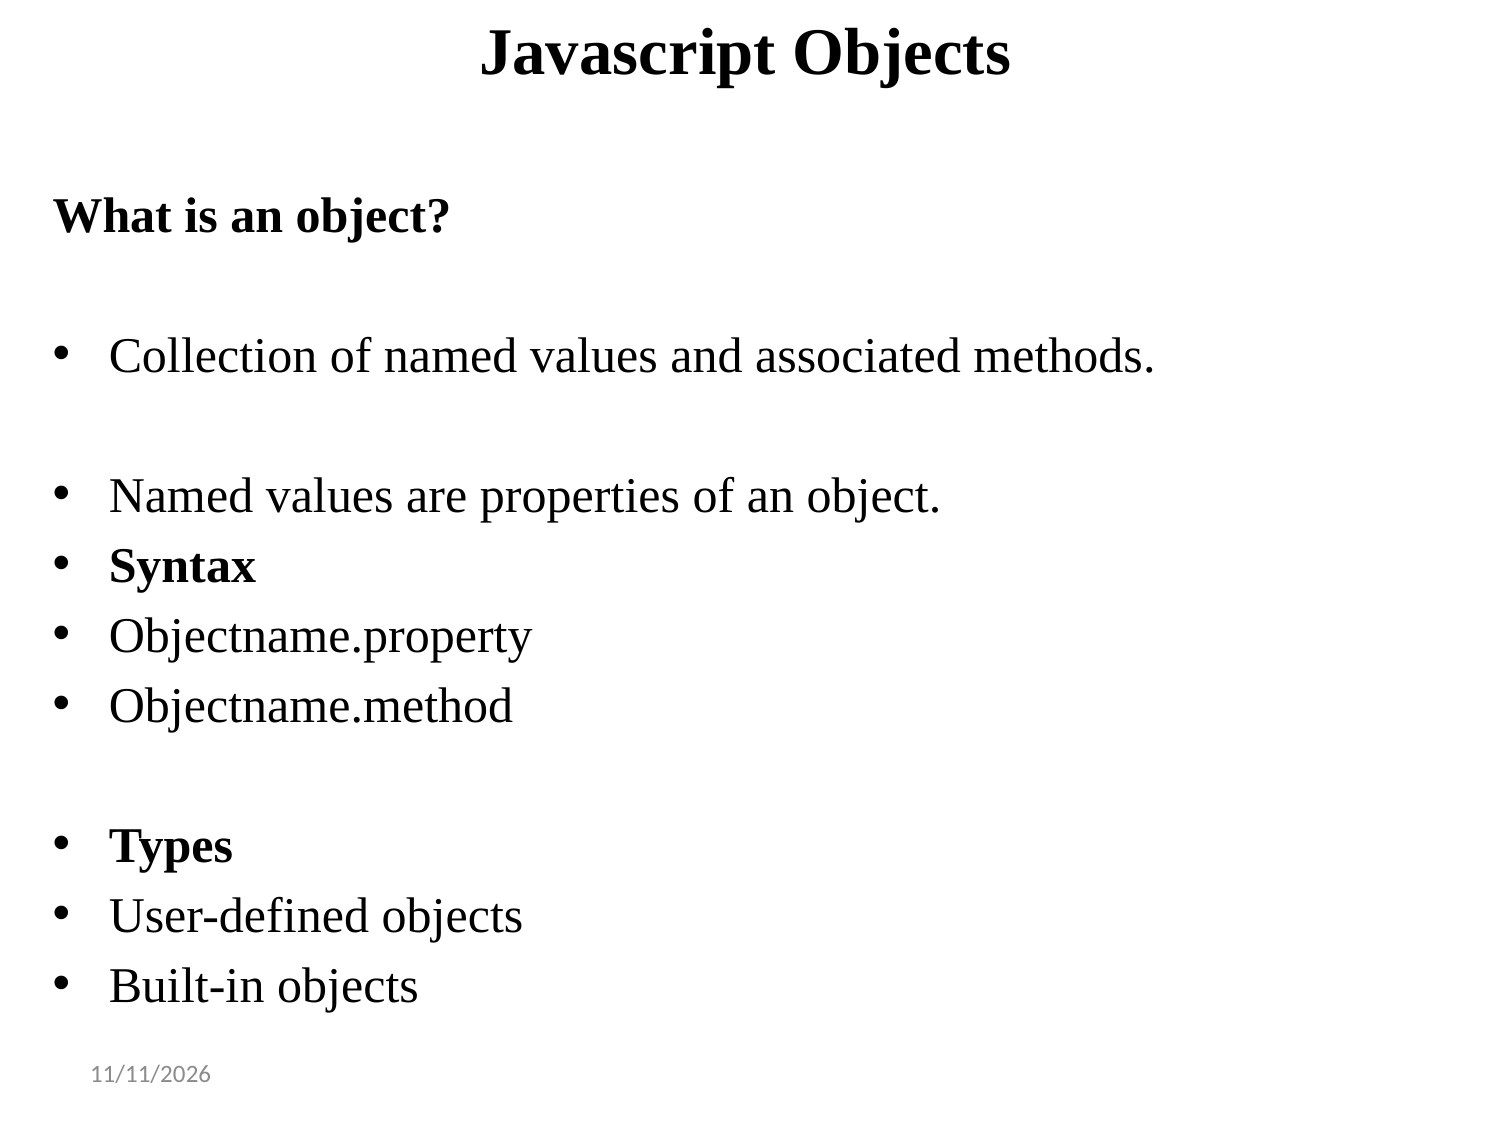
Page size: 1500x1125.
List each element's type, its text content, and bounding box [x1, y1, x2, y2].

list What is an object? Collection of named values and associated methods. Named values are properties of an object. Syntax Objectname.property Objectname.method Types User-defined objects Built-in objects [37, 174, 1413, 1075]
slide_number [75, 1042, 425, 1103]
title Javascript Objects [75, 24, 1450, 150]
